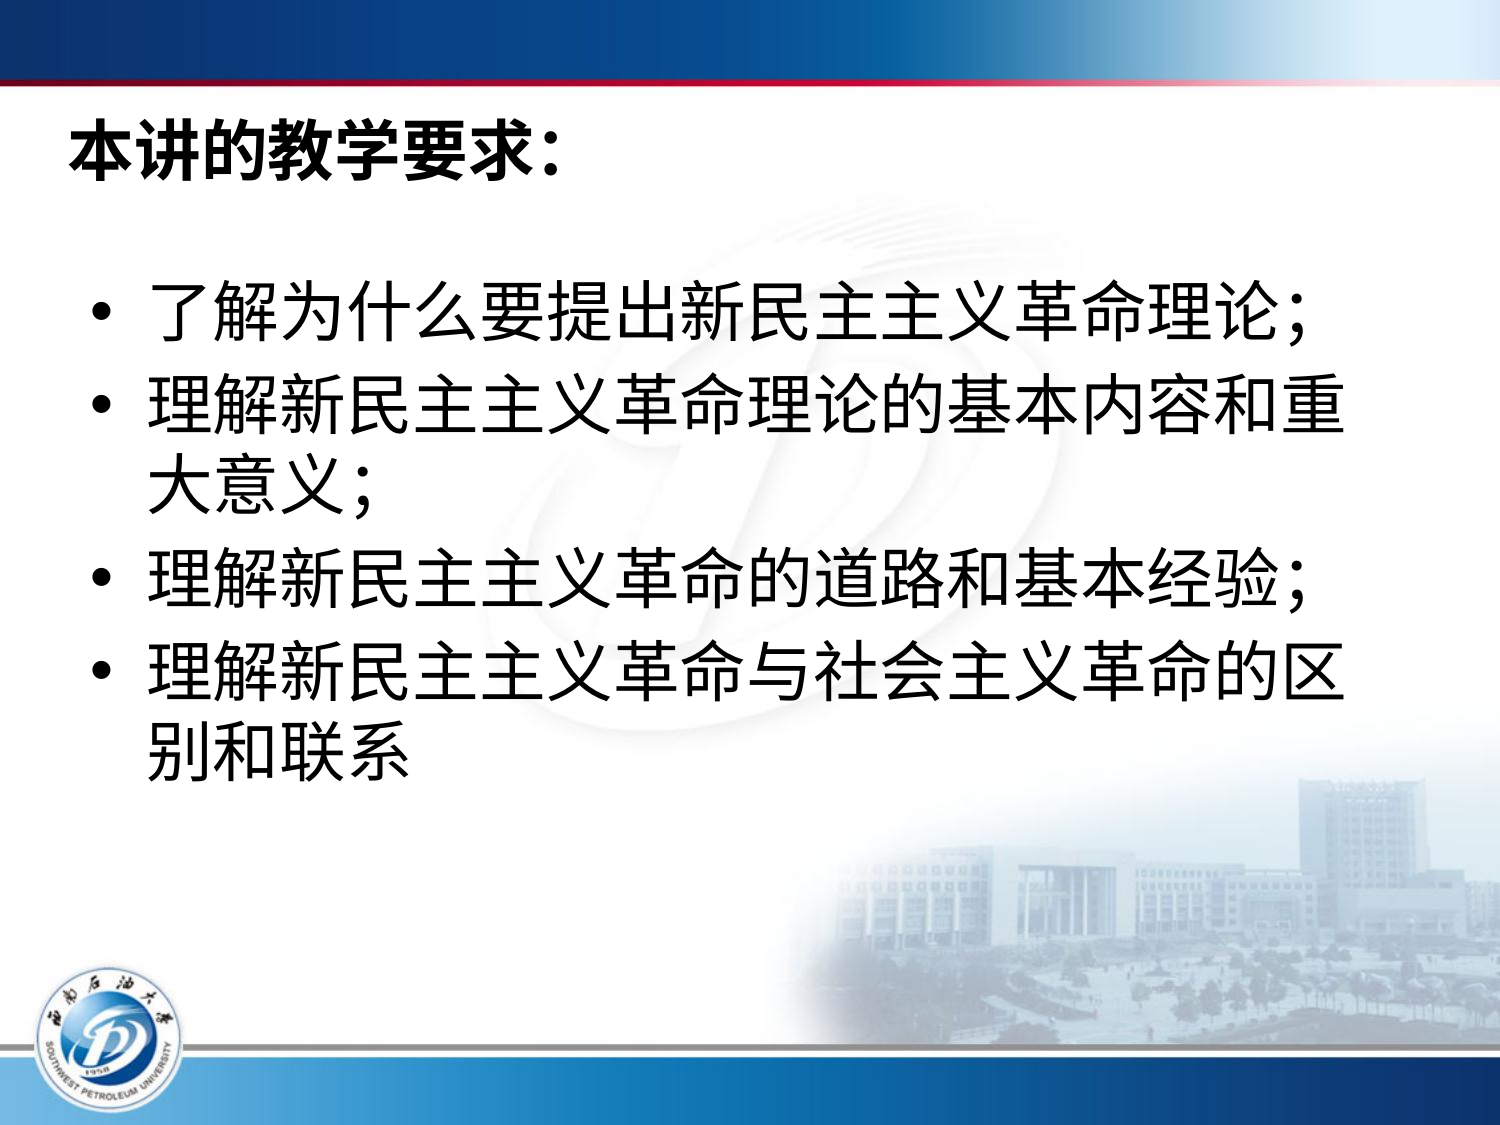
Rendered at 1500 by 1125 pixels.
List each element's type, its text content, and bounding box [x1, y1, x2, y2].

picture [0, 0, 1500, 1125]
list 了解为什么要提出新民主主义革命理论； 理解新民主主义革命理论的基本内容和重大意义； 理解新民主主义革命的道路和基本经验； 理解新民主主义革命与社会主义革命的区别和联系 [75, 262, 1425, 1005]
text_box 本讲的教学要求： [53, 101, 904, 197]
